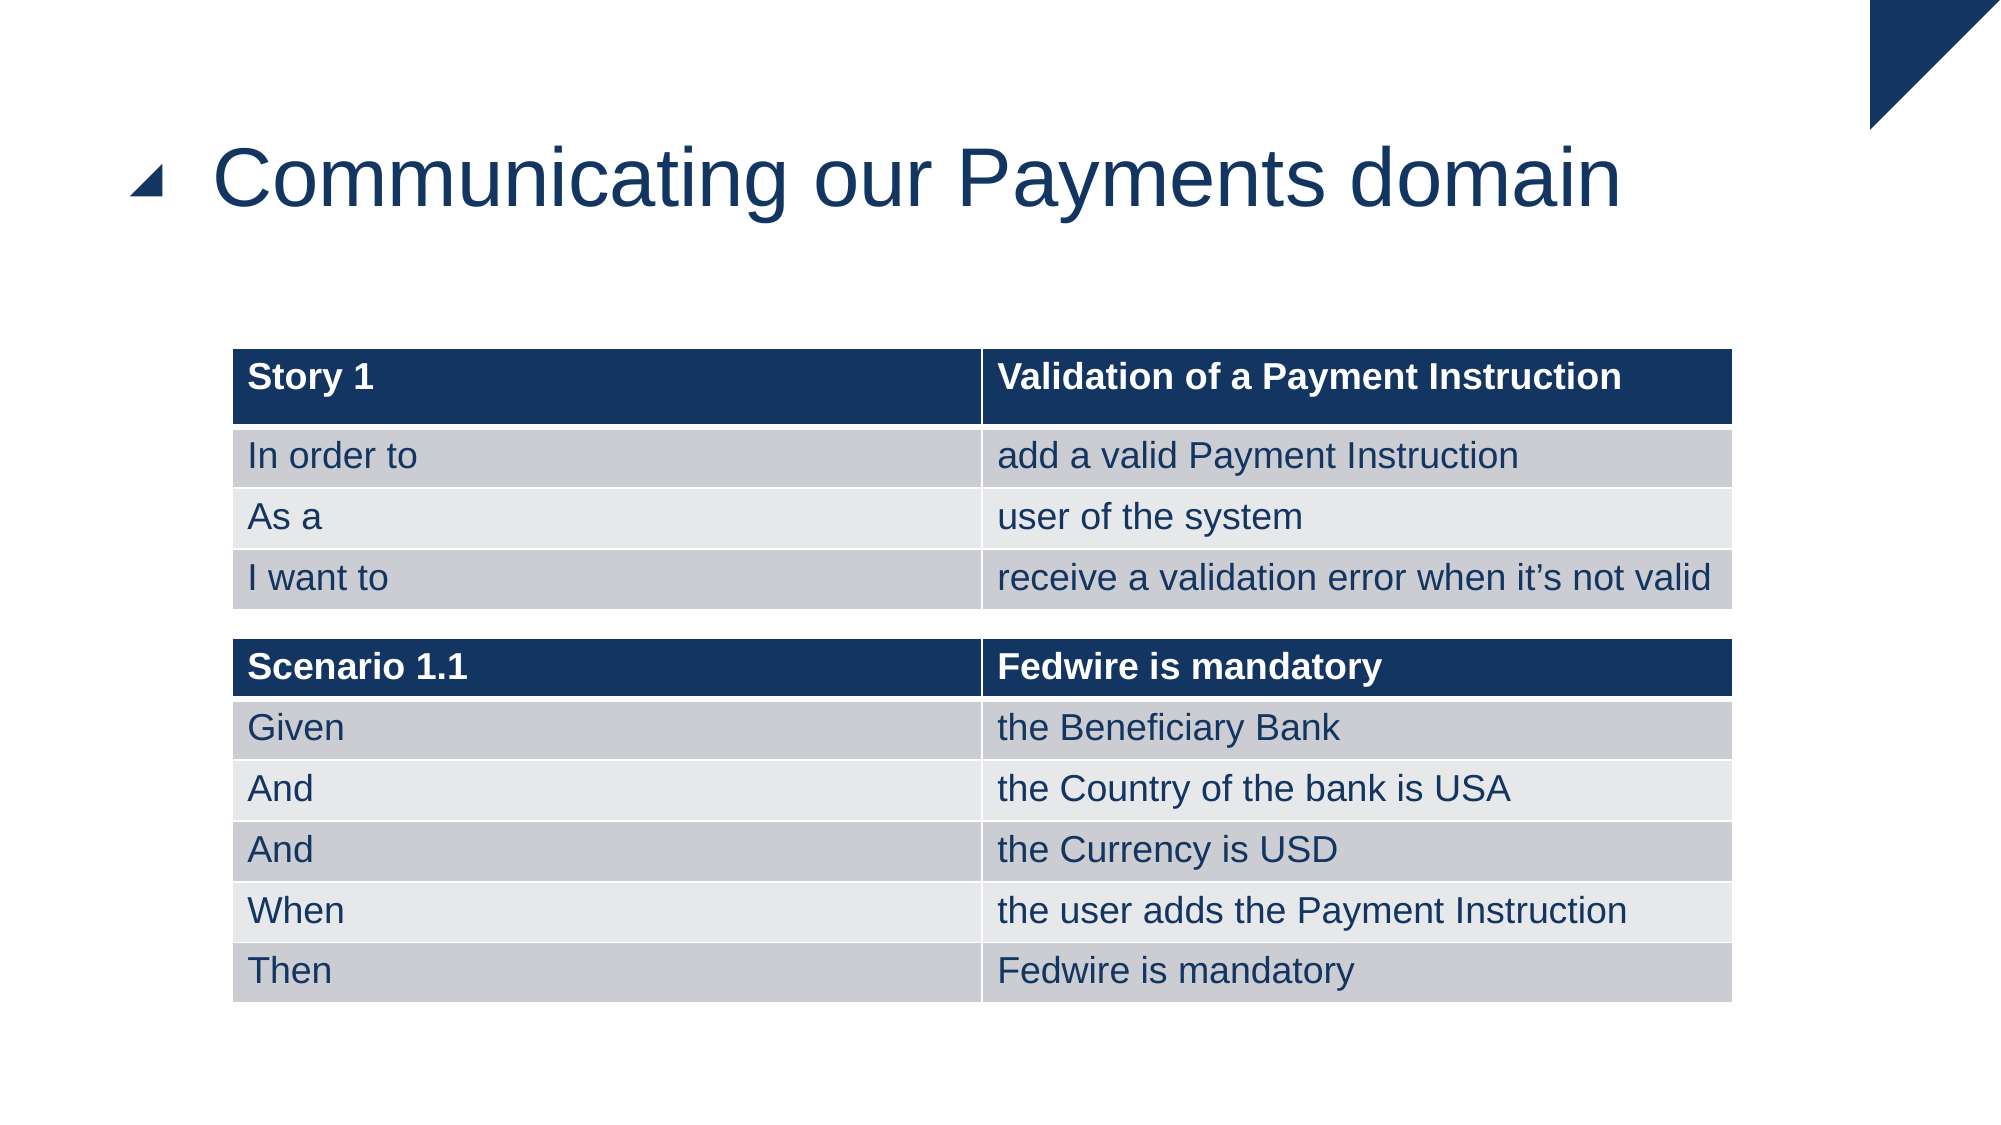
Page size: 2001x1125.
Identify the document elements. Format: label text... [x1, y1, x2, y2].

table_cell add a valid Payment Instruction [983, 430, 1732, 487]
table_cell As a [233, 489, 981, 548]
table_header Scenario 1.1 [233, 639, 981, 696]
table_cell the Country of the bank is USA [983, 761, 1732, 820]
table_header Validation of a Payment Instruction [983, 349, 1732, 424]
table_cell I want to [233, 550, 981, 609]
table_header Story 1 [233, 349, 981, 424]
table_cell user of the system [983, 489, 1732, 548]
table_cell the Currency is USD [983, 822, 1732, 881]
table_cell the user adds the Payment Instruction [983, 883, 1732, 942]
table_cell And [233, 822, 981, 881]
table_cell receive a validation error when it’s not valid [983, 550, 1732, 609]
table_cell And [233, 761, 981, 820]
title Communicating our Payments domain [212, 118, 1831, 331]
table_cell Then [233, 943, 981, 1002]
table_cell the Beneficiary Bank [983, 702, 1732, 759]
table_cell Given [233, 702, 981, 759]
table_cell When [233, 883, 981, 942]
table_cell Fedwire is mandatory [983, 943, 1732, 1002]
table_header Fedwire is mandatory [983, 639, 1732, 696]
table_cell In order to [233, 430, 981, 487]
